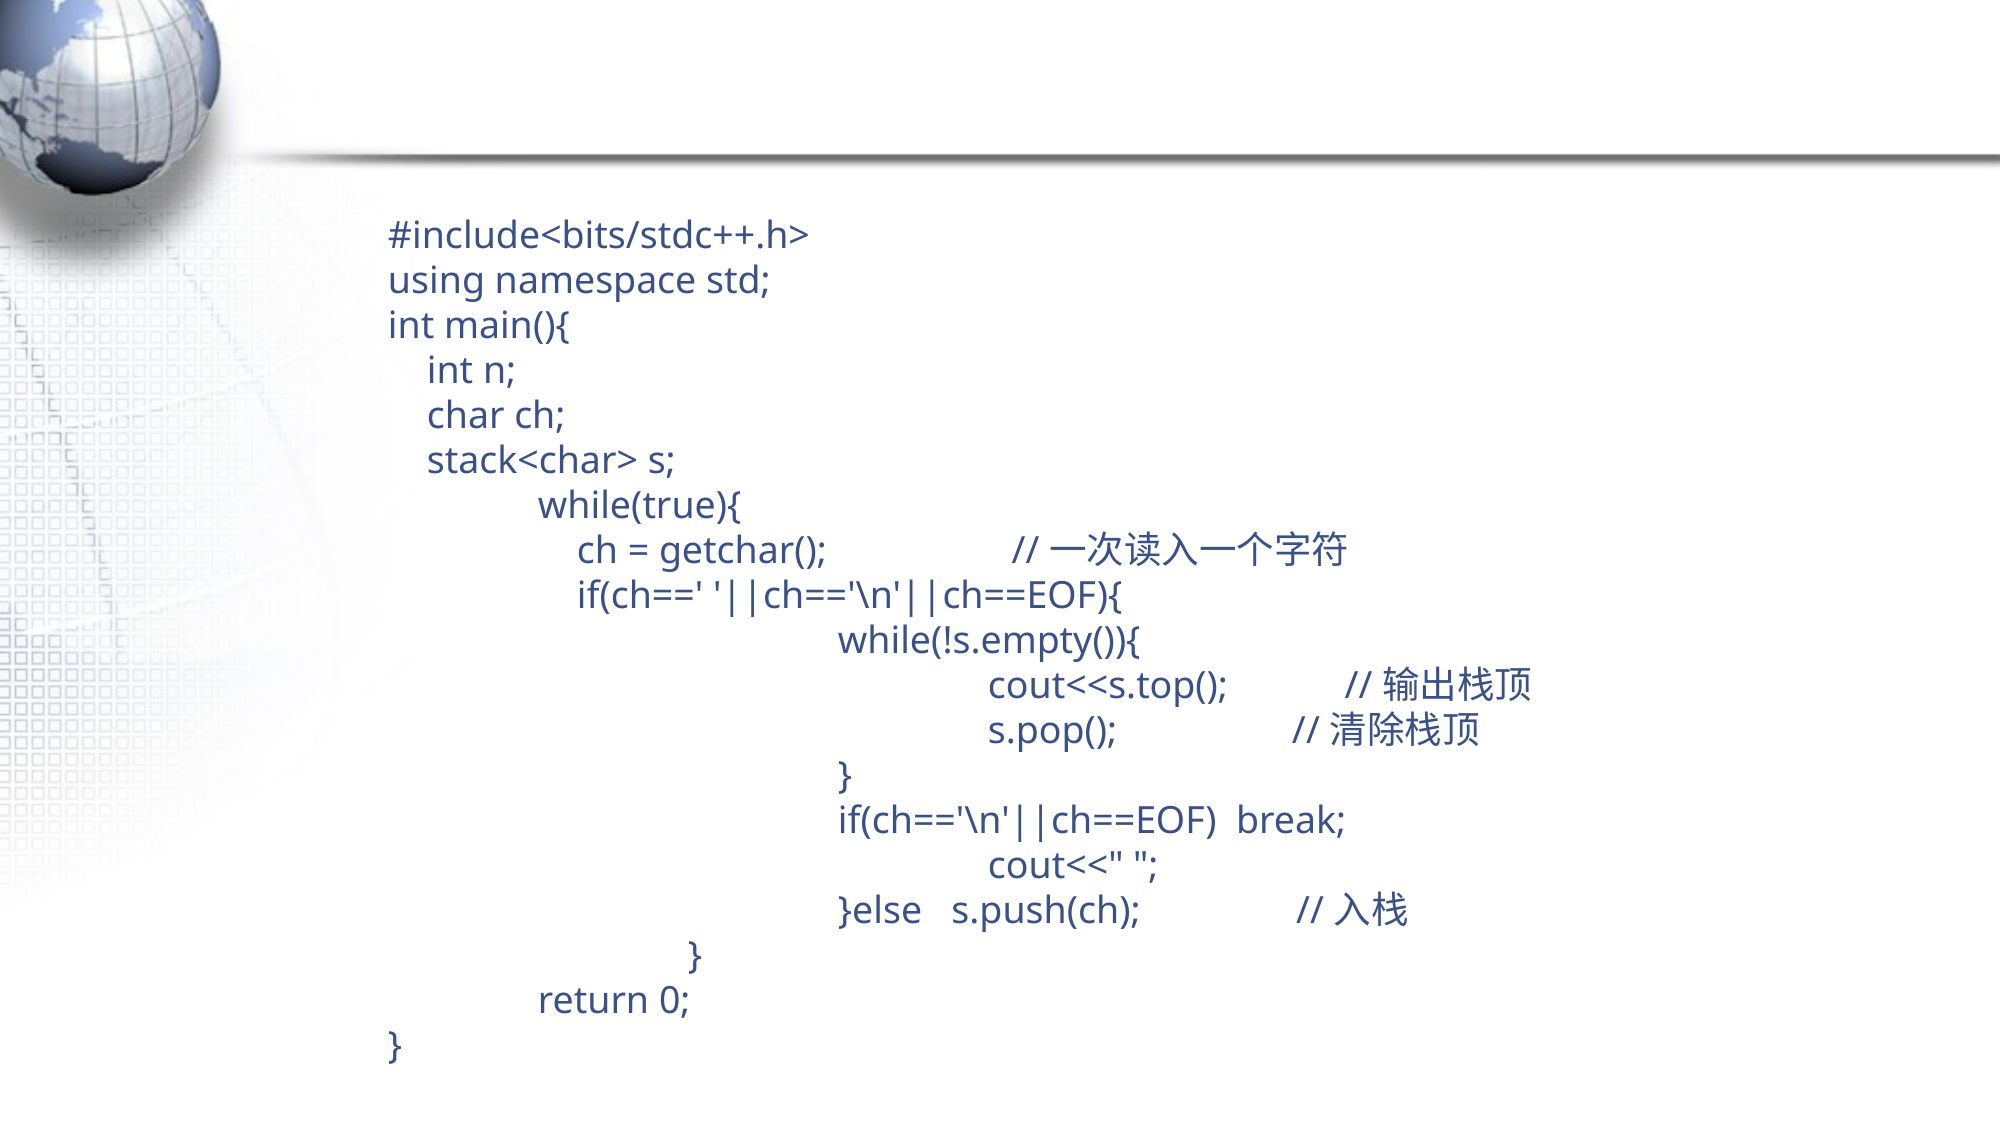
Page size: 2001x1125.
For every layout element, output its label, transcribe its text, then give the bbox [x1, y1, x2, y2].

list #include<bits/stdc++.h> using namespace std; int main(){ int n; char ch; stack<char> s; while(true){ ch = getchar(); //一次读入一个字符 if(ch==' '||ch=='\n'||ch==EOF){ while(!s.empty()){ cout<<s.top(); //输出栈顶 s.pop(); //清除栈顶 } if(ch=='\n'||ch==EOF) break; cout<<" "; }else s.push(ch); //入栈 } return 0; } [372, 203, 1723, 1125]
picture [0, 0, 2000, 1125]
